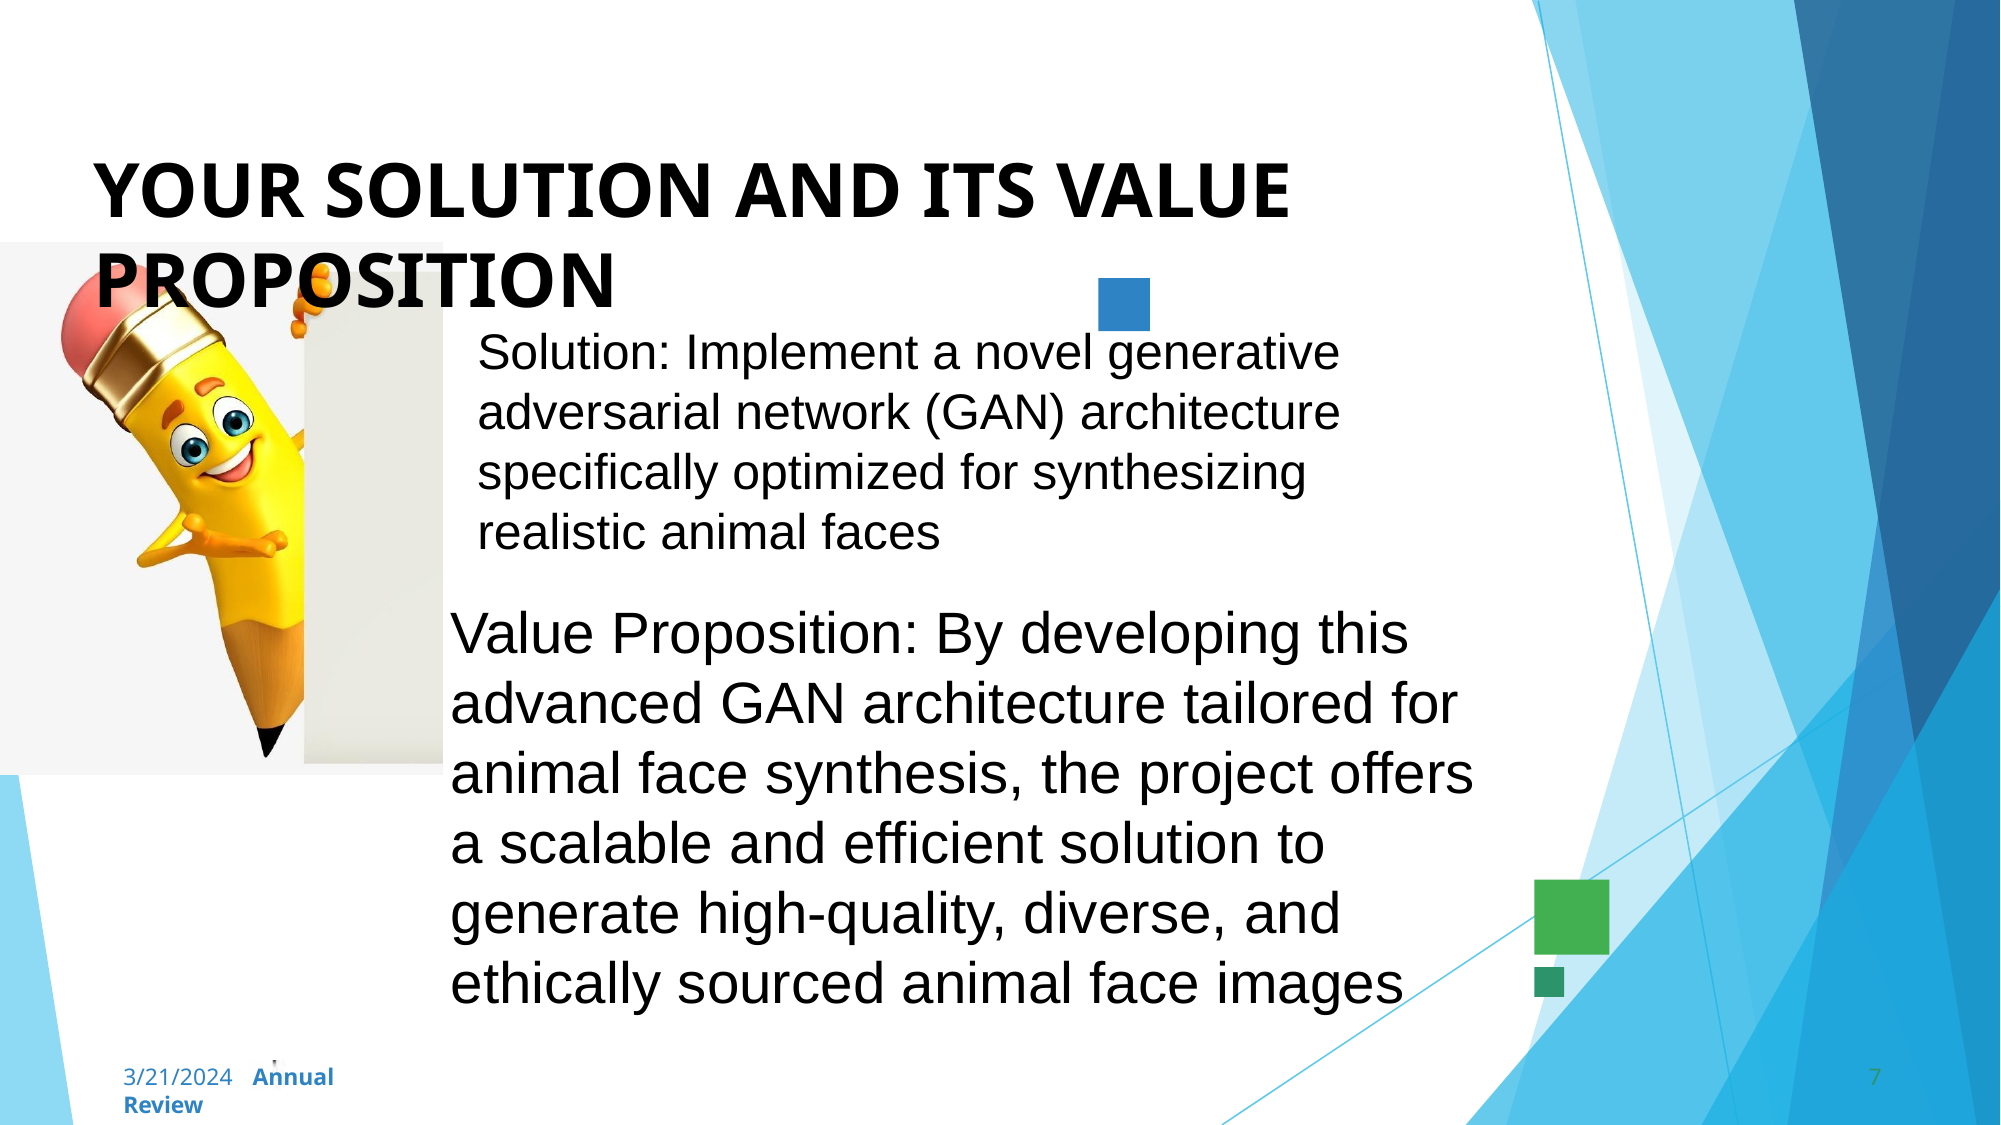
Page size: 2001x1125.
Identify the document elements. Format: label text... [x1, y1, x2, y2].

title YOUR SOLUTION AND ITS VALUE PROPOSITION [91, 63, 1694, 331]
picture [110, 1060, 463, 1094]
slide_number 7 [1849, 1061, 1890, 1125]
text_box [1534, 879, 1610, 955]
text_box Value Proposition: By developing this advanced GAN architecture tailored for animal face synthesis, the project offers a scalable and efficient solution to generate high-quality, diverse, and ethically sourced animal face images [435, 587, 1502, 1023]
picture [0, 241, 443, 776]
text_box [1534, 967, 1565, 997]
text_box Solution: Implement a novel generative adversarial network (GAN) architecture specifically optimized for synthesizing realistic animal faces [462, 312, 1502, 568]
text_box 3/21/2024 Annual Review [121, 1103, 417, 1118]
